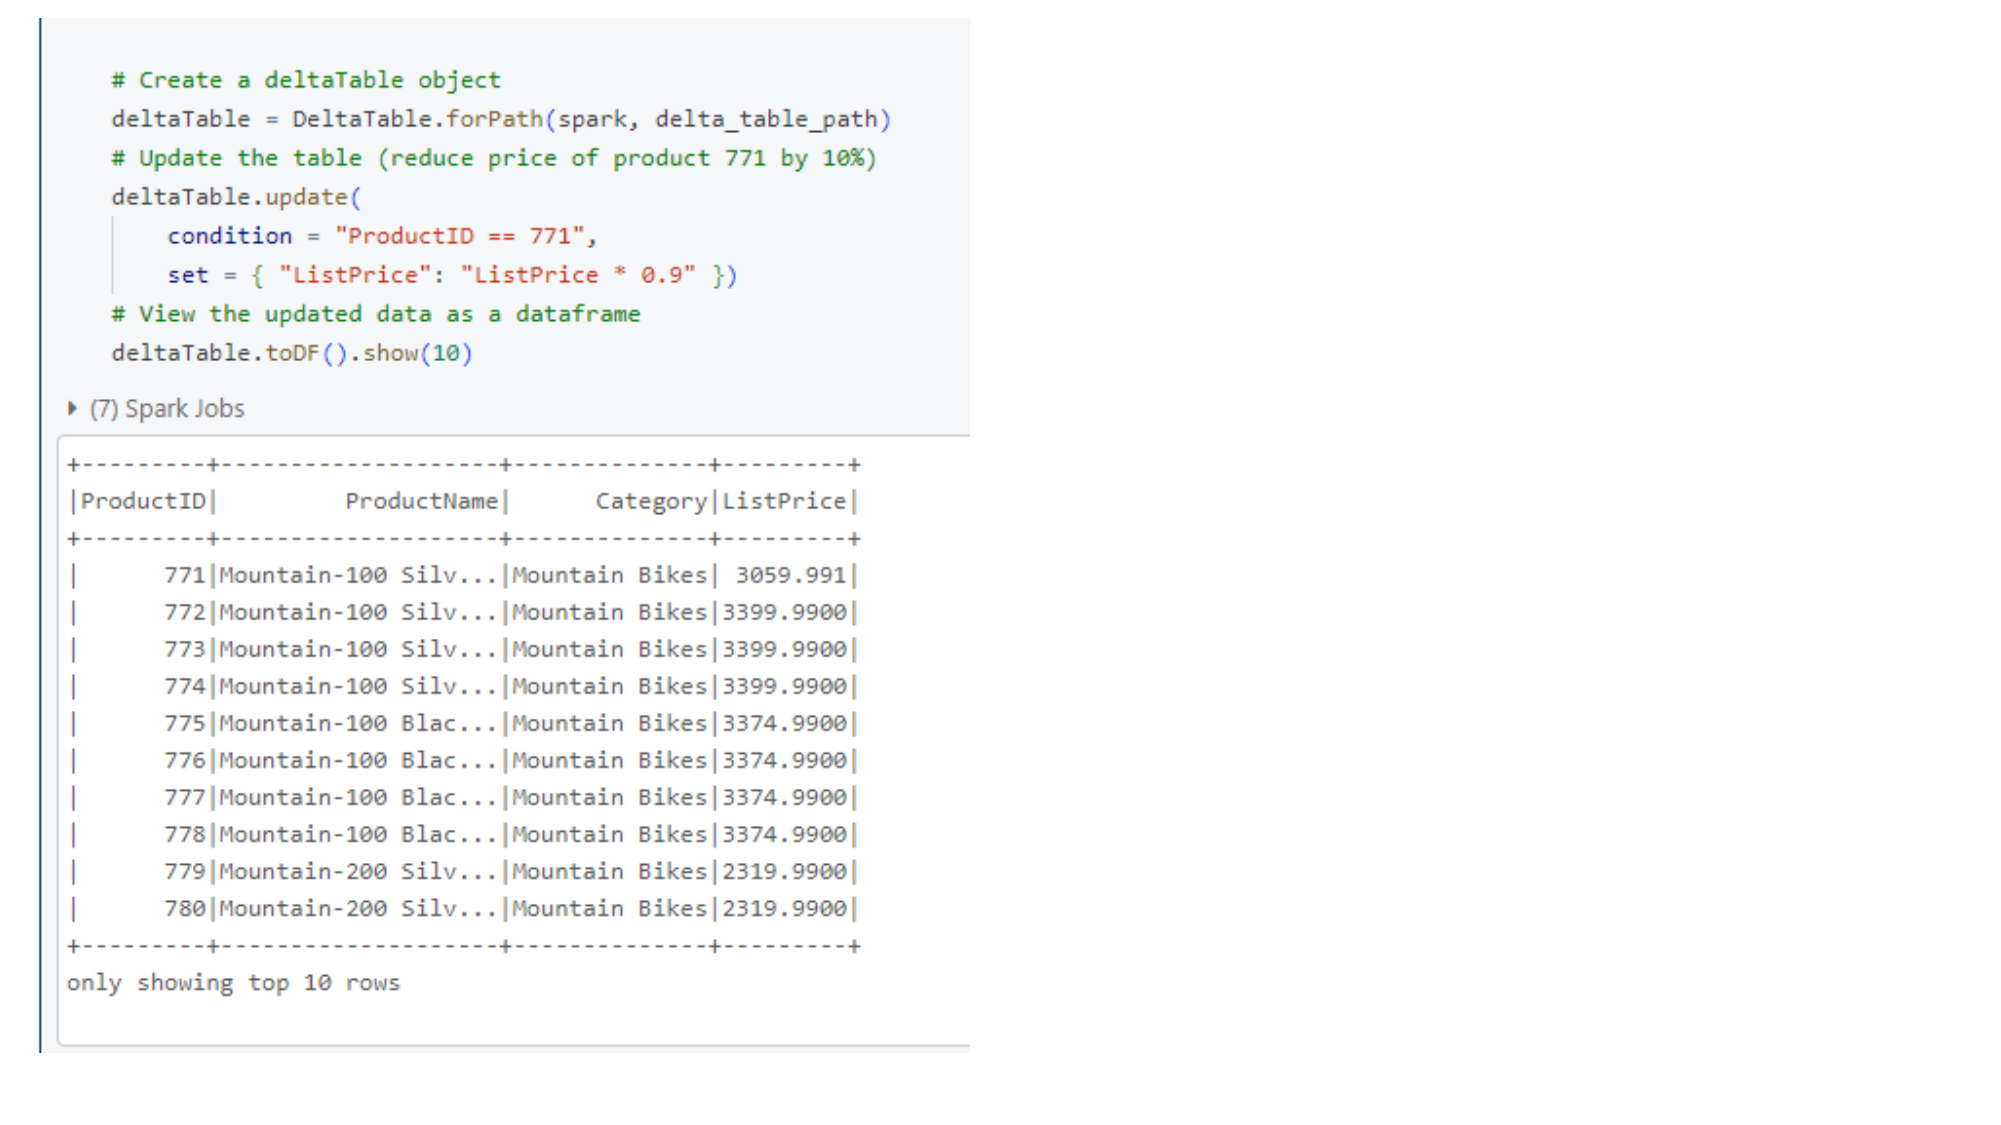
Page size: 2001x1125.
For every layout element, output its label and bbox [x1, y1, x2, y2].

picture [30, 18, 970, 1054]
